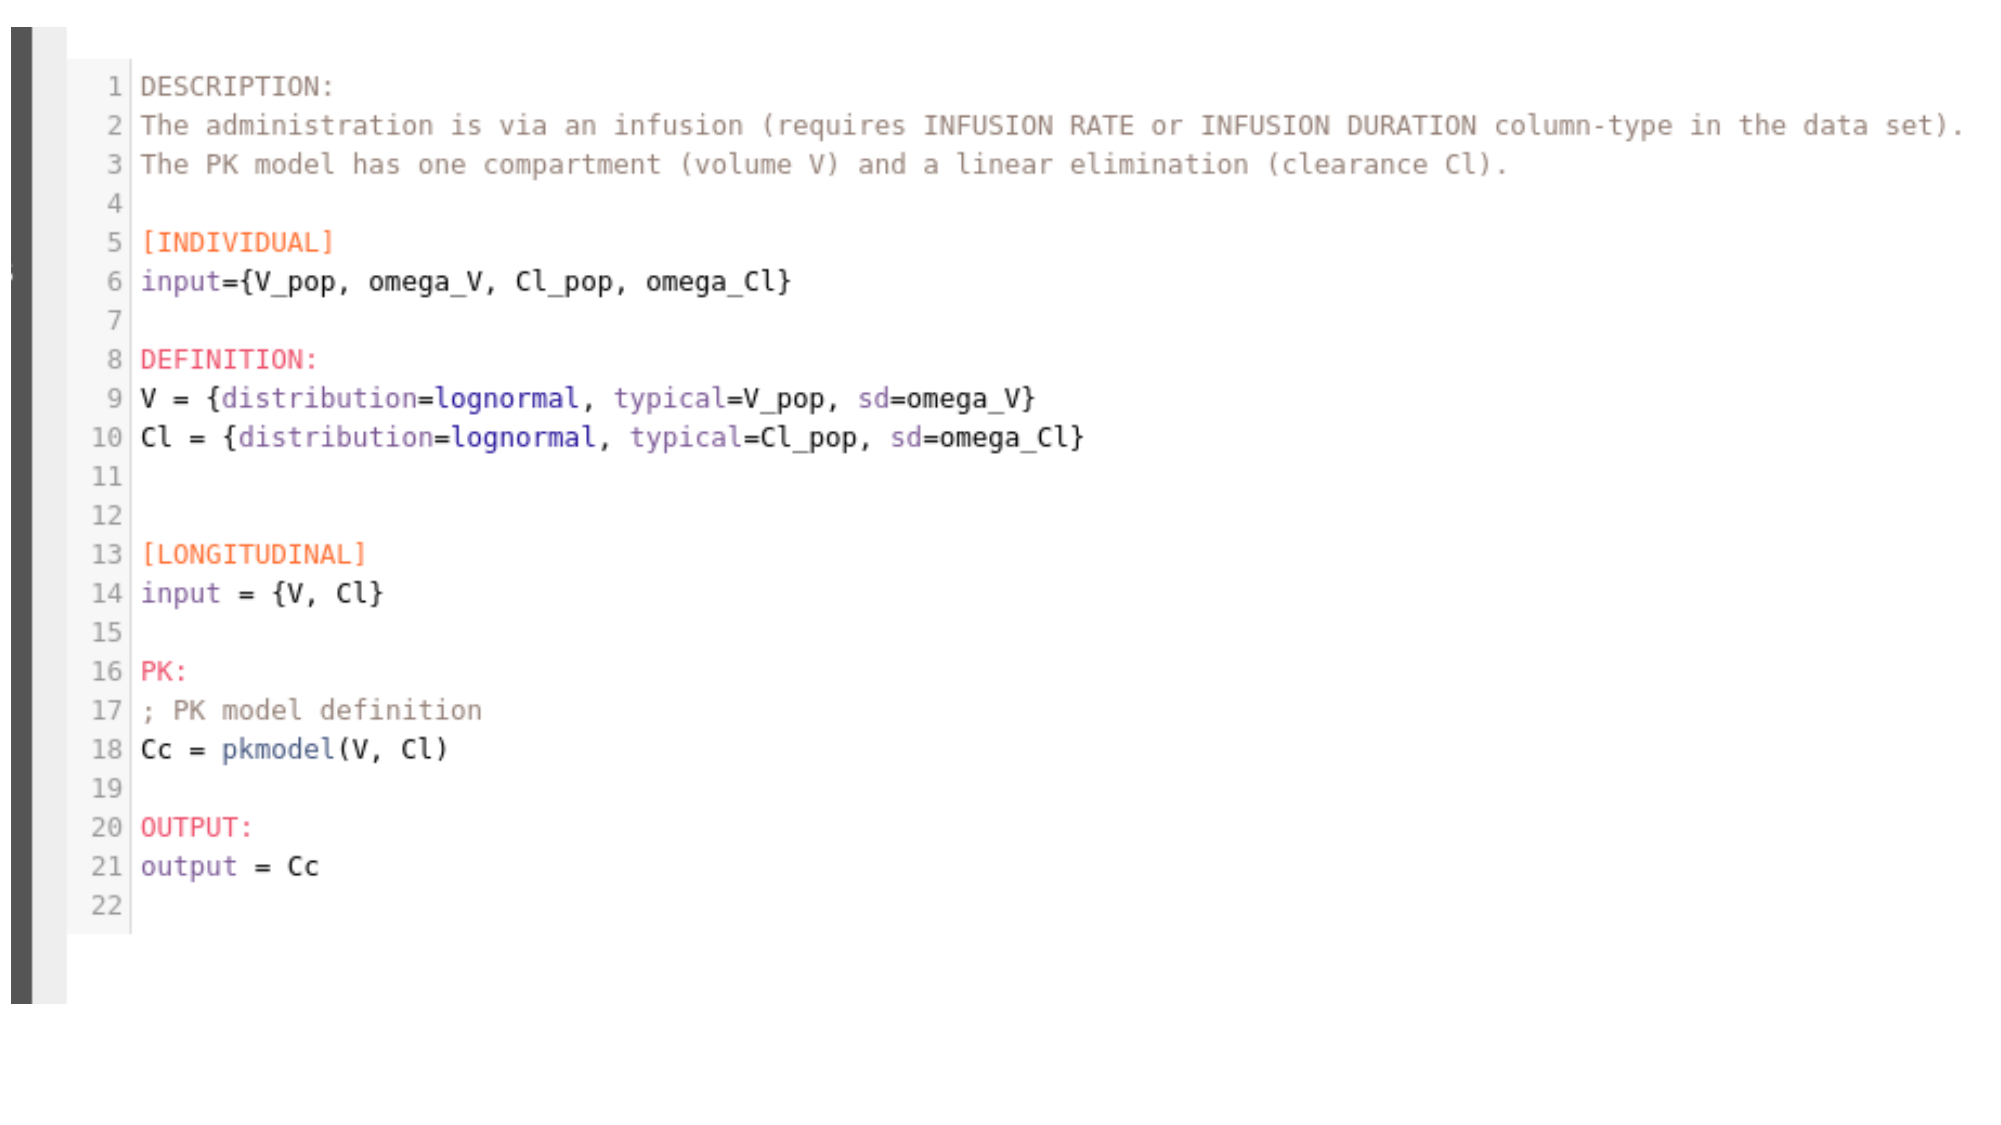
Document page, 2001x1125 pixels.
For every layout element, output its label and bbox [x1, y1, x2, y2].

picture [11, 27, 2000, 1004]
